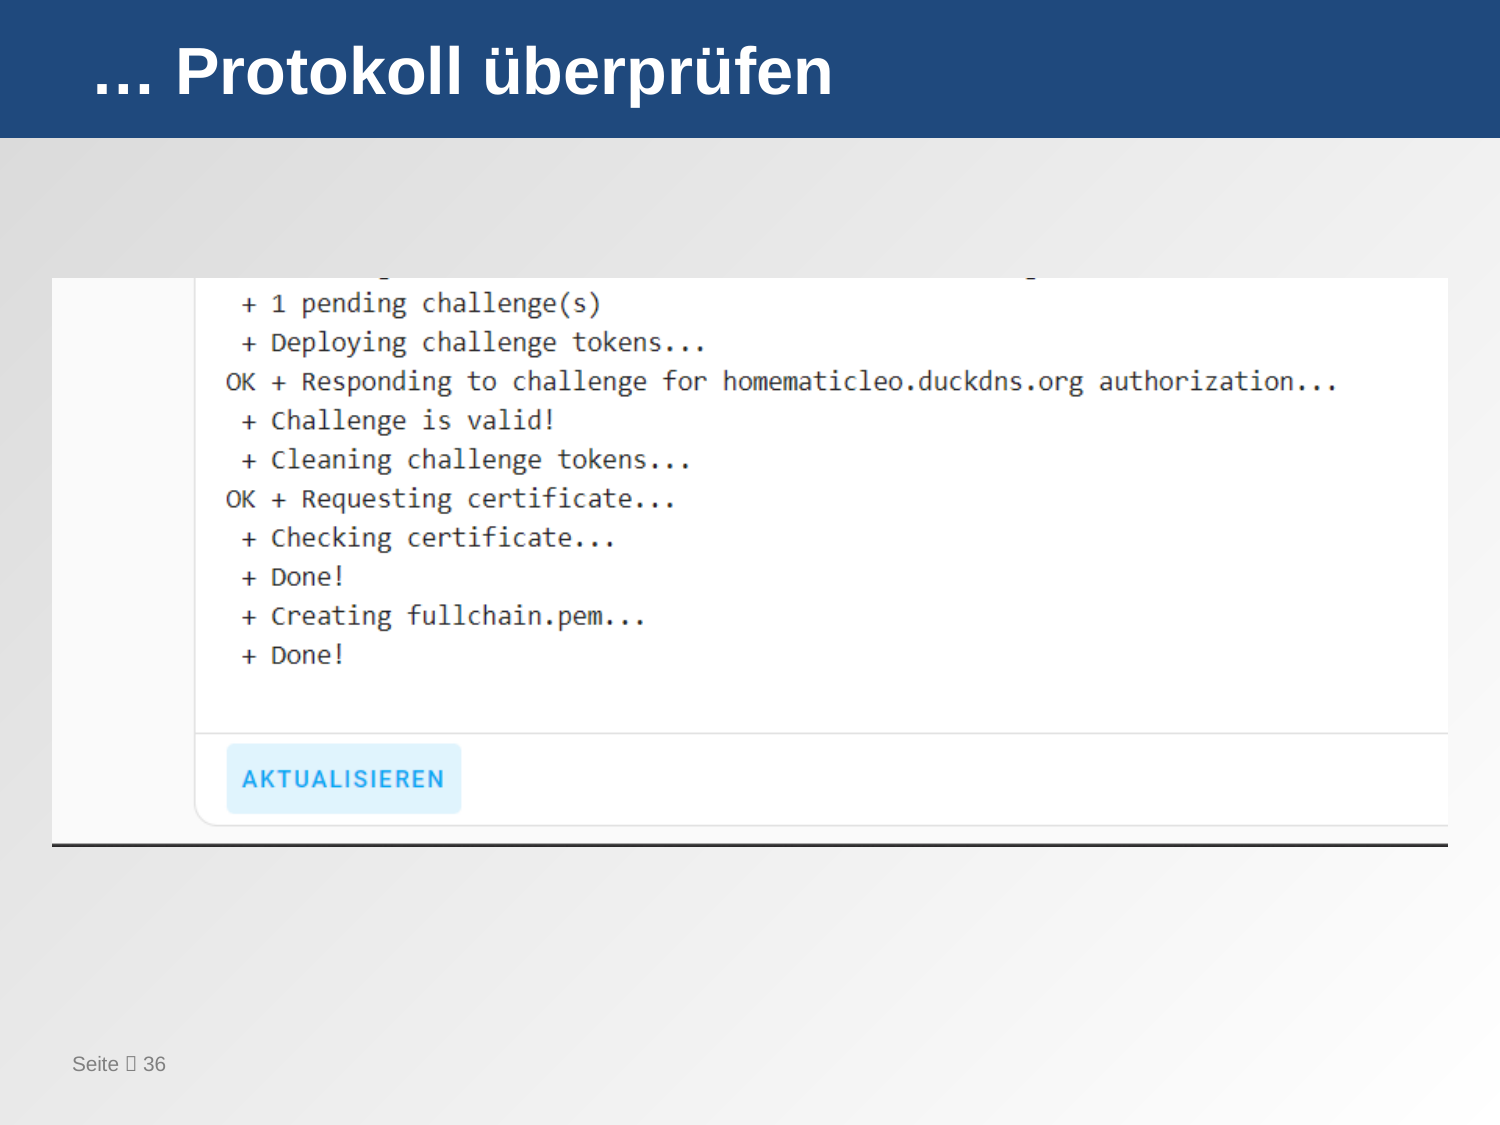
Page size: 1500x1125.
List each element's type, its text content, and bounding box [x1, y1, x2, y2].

picture [52, 277, 1448, 848]
title … Protokoll überprüfen [75, 20, 1425, 208]
